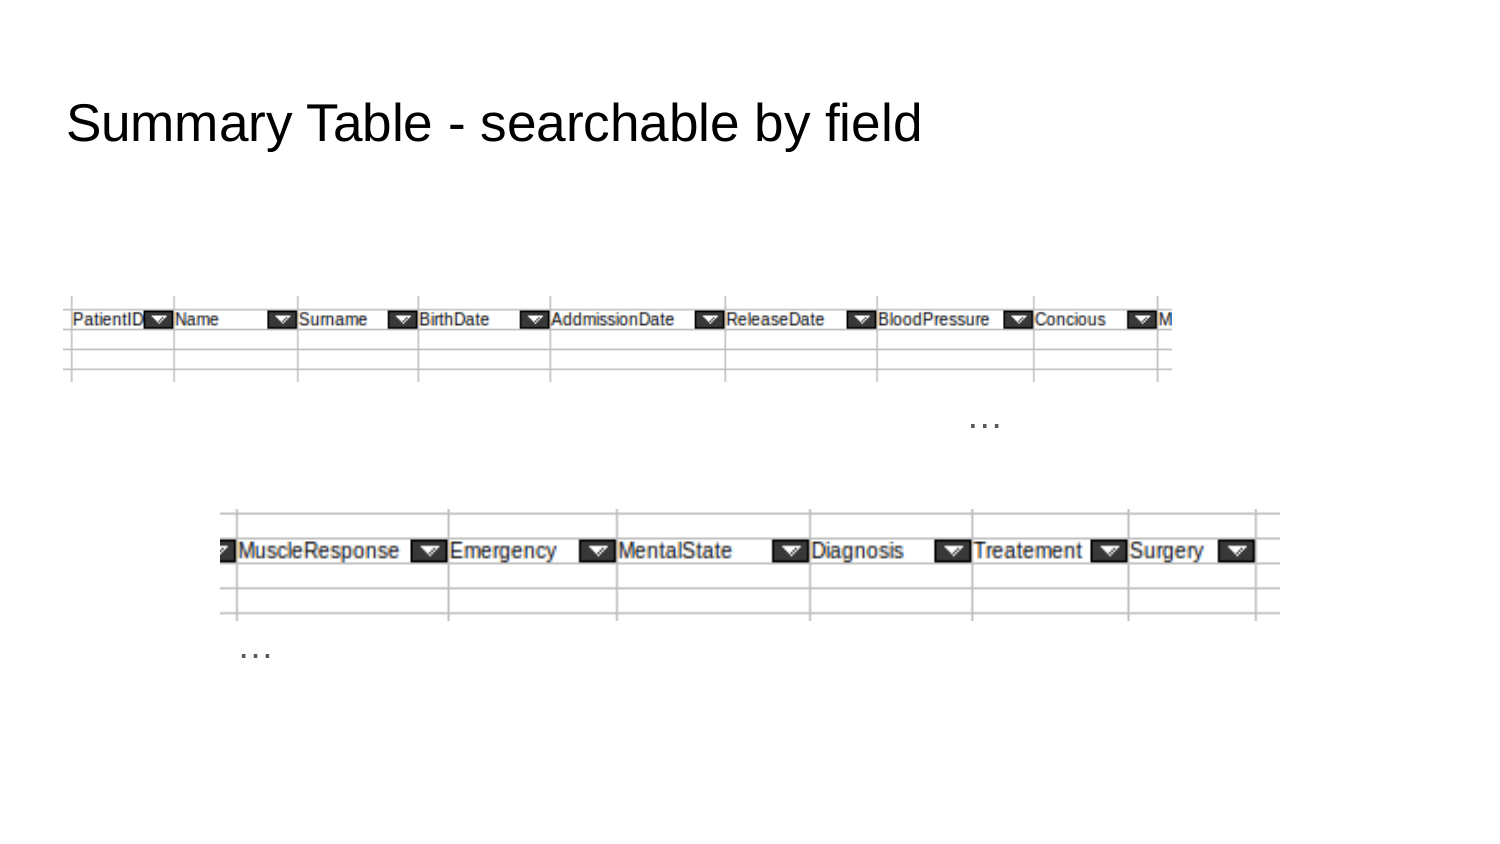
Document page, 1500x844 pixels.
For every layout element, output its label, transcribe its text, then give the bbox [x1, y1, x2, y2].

picture [63, 295, 1172, 382]
title Summary Table - searchable by field [51, 72, 1449, 167]
list … … [51, 189, 1449, 750]
picture [219, 509, 1280, 622]
